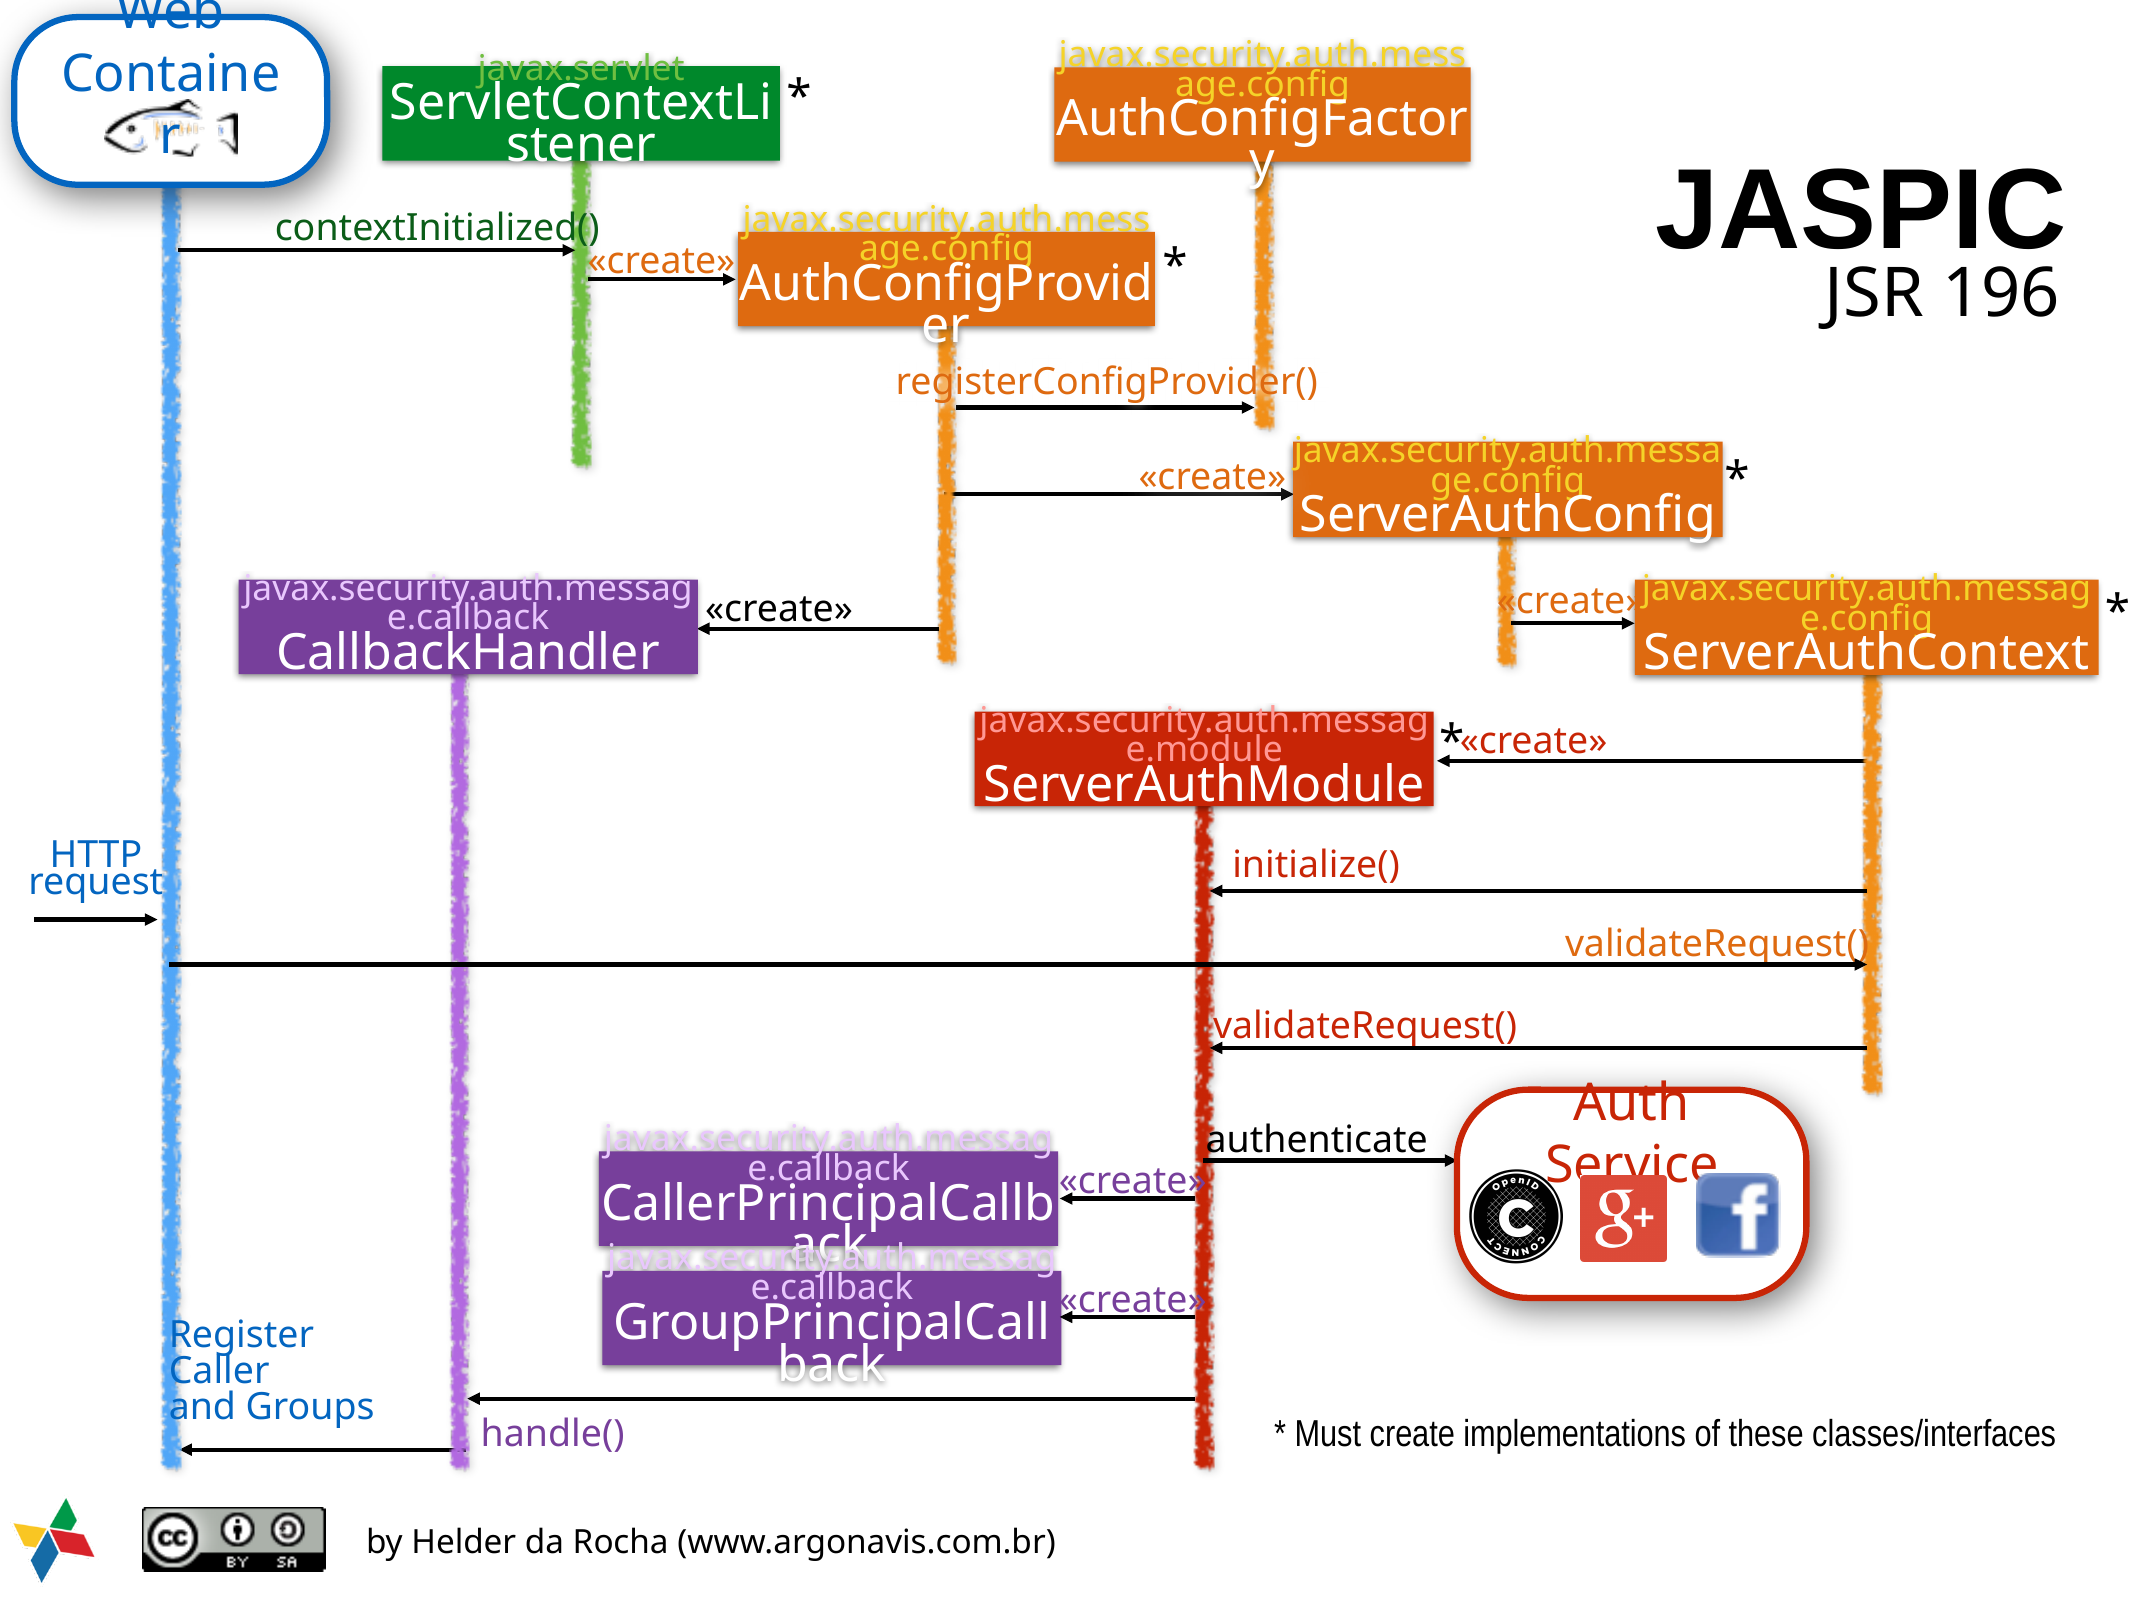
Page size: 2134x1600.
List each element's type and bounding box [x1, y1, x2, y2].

picture [142, 1507, 326, 1572]
text_box [14, 16, 2134, 1482]
picture [5, 1489, 103, 1591]
